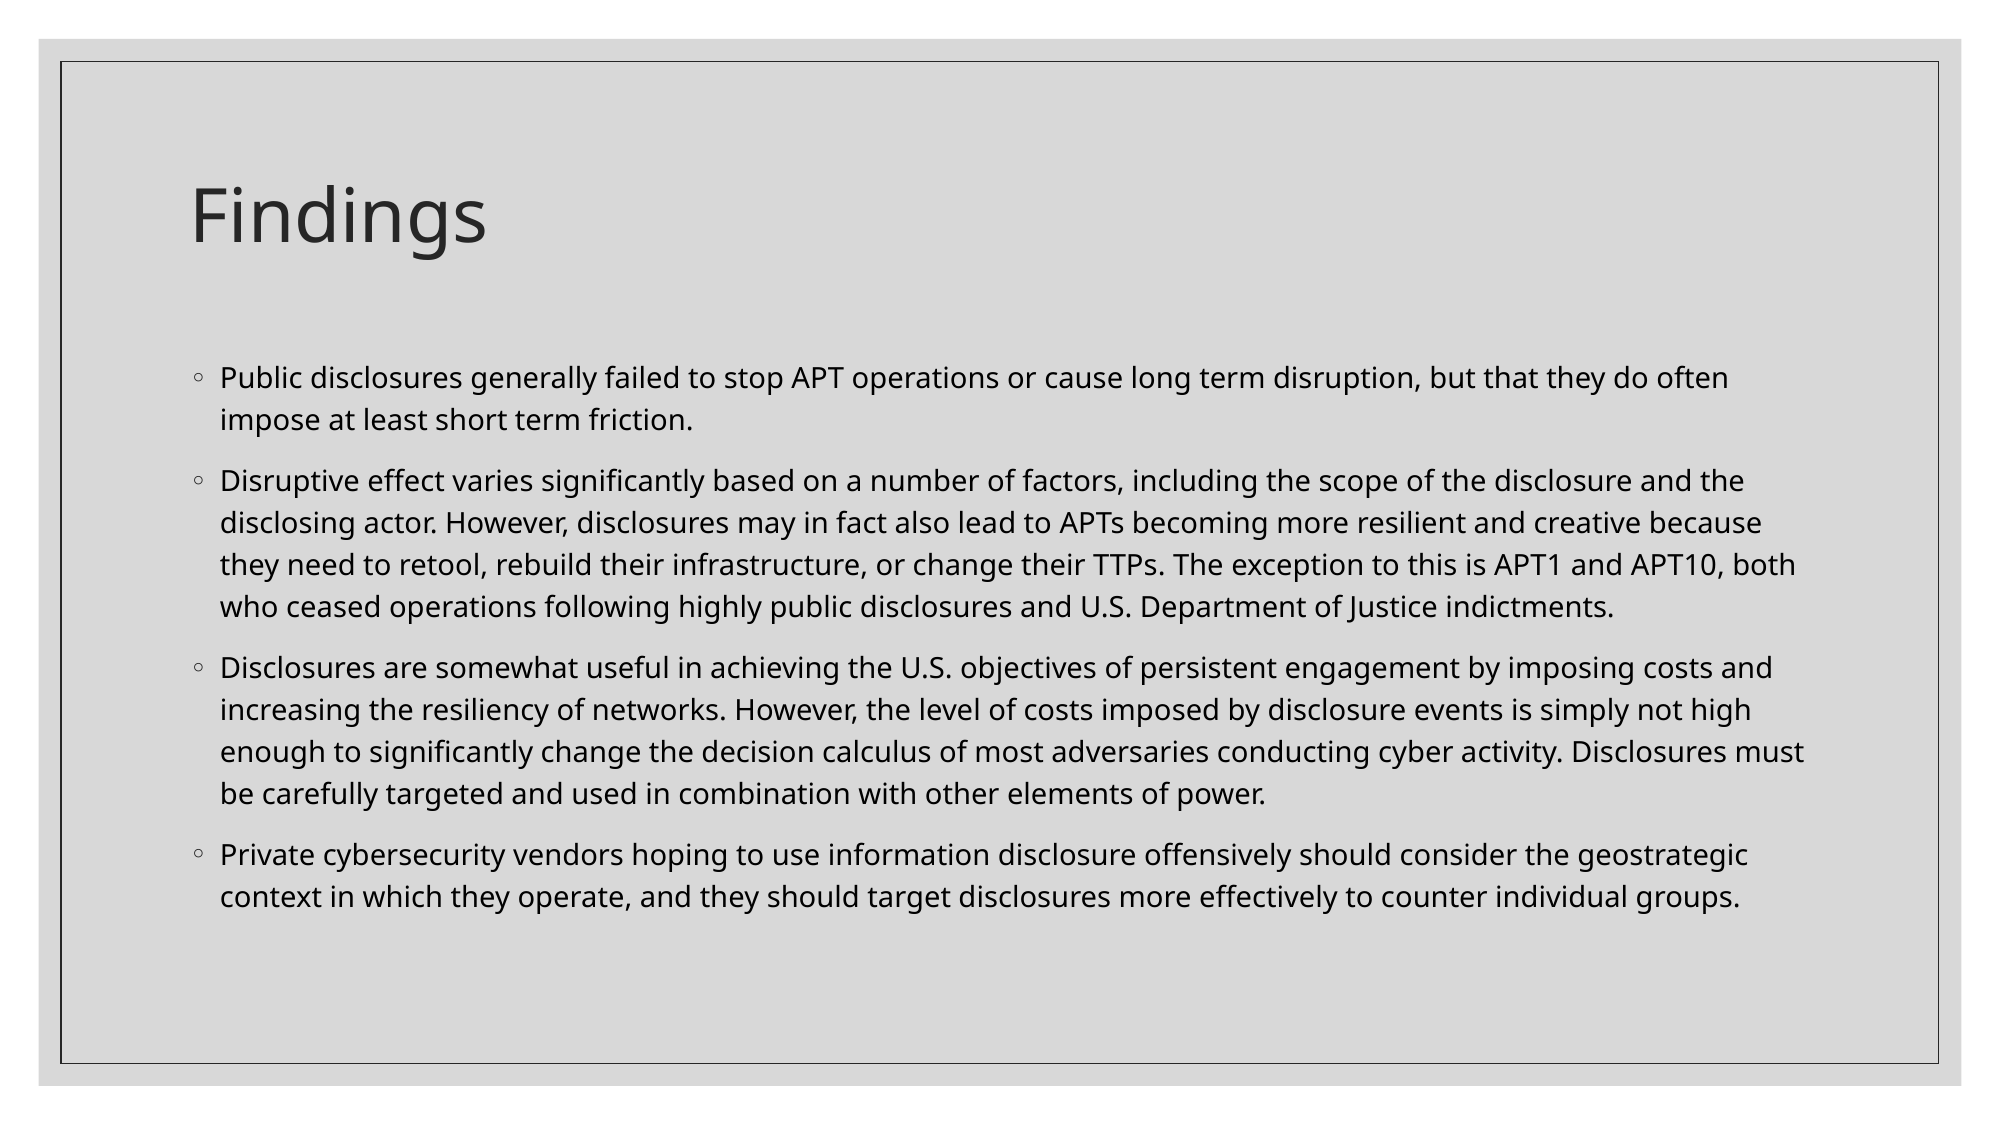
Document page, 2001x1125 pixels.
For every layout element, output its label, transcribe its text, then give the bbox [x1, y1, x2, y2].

list Public disclosures generally failed to stop APT operations or cause long term disruption, but that they do often impose at least short term friction. Disruptive effect varies significantly based on a number of factors, including the scope of the disclosure and the disclosing actor. However, disclosures may in fact also lead to APTs becoming more resilient and creative because they need to retool, rebuild their infrastructure, or change their TTPs. The exception to this is APT1 and APT10, both who ceased operations following highly public disclosures and U.S. Department of Justice indictments. Disclosures are somewhat useful in achieving the U.S. objectives of persistent engagement by imposing costs and increasing the resiliency of networks. However, the level of costs imposed by disclosure events is simply not high enough to significantly change the decision calculus of most adversaries conducting cyber activity. Disclosures must be carefully targeted and used in combination with other elements of power. Private cybersecurity vendors hoping to use information disclosure offensively should consider the geostrategic context in which they operate, and they should target disclosures more effectively to counter individual groups. [174, 345, 1825, 977]
title Findings [174, 105, 1825, 331]
